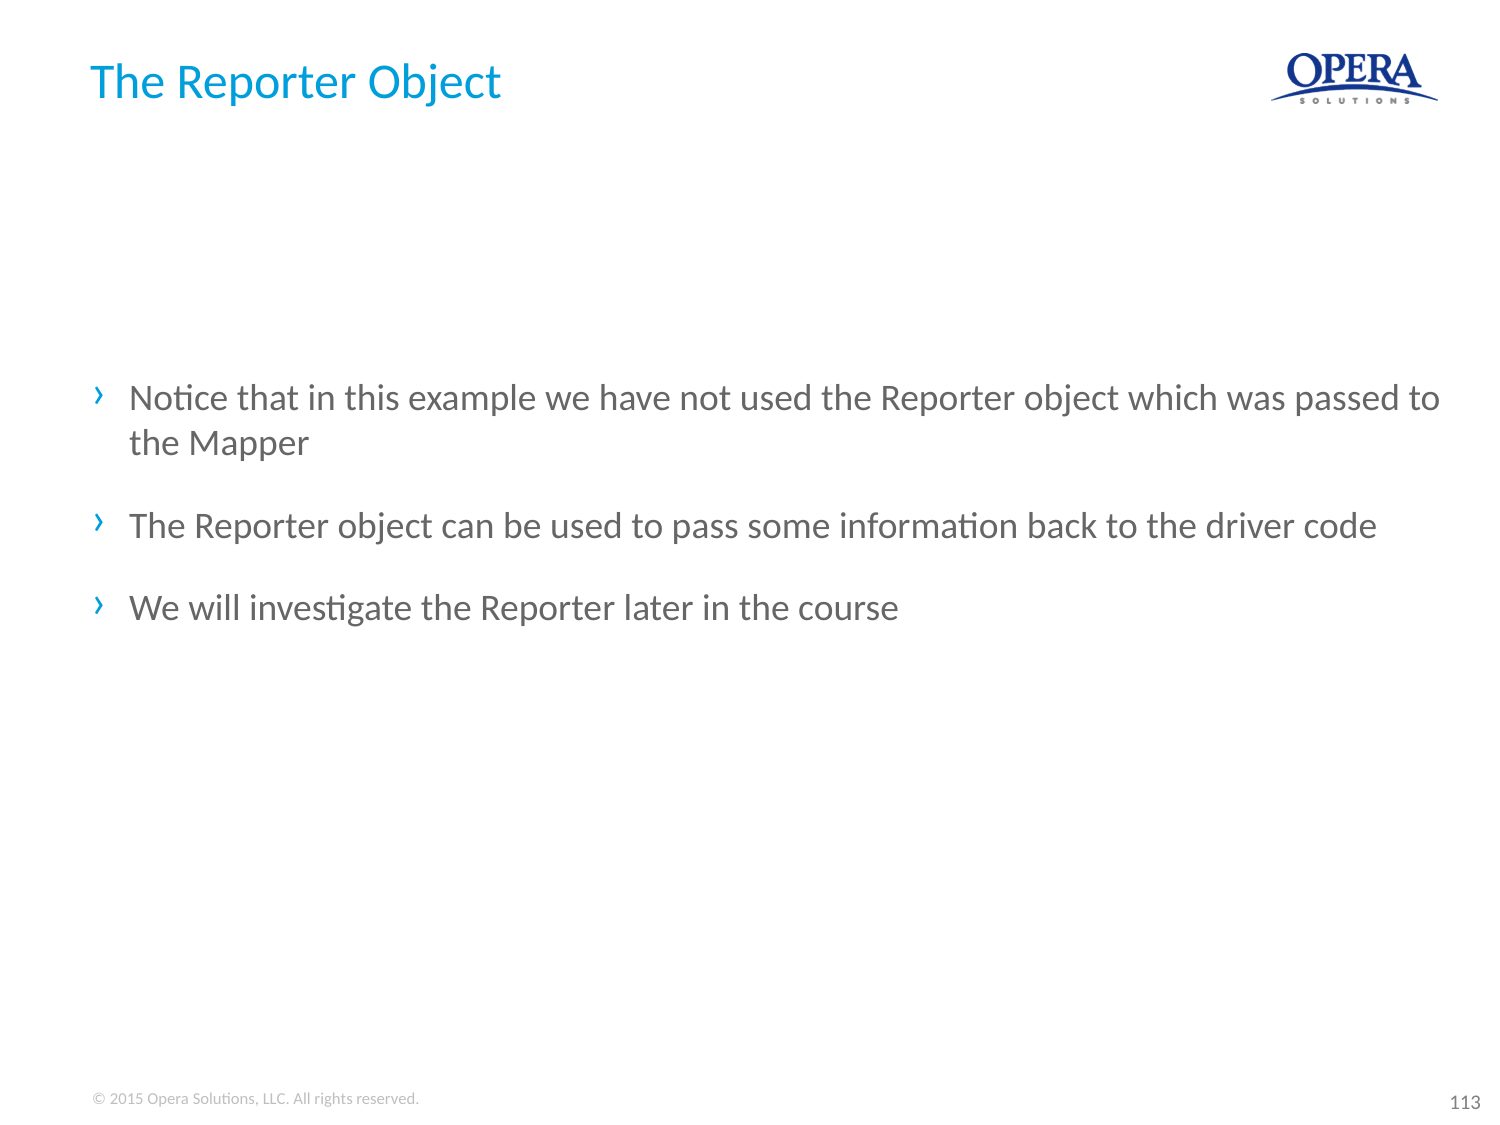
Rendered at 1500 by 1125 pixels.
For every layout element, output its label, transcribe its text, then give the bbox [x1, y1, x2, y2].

title The Reporter Object [75, 32, 1250, 125]
picture [1271, 53, 1438, 104]
text_box Notice that in this example we have not used the Reporter object which was passed to the Mapper The Reporter object can be used to pass some information back to the driver code We will investigate the Reporter later in the course [90, 373, 1448, 629]
